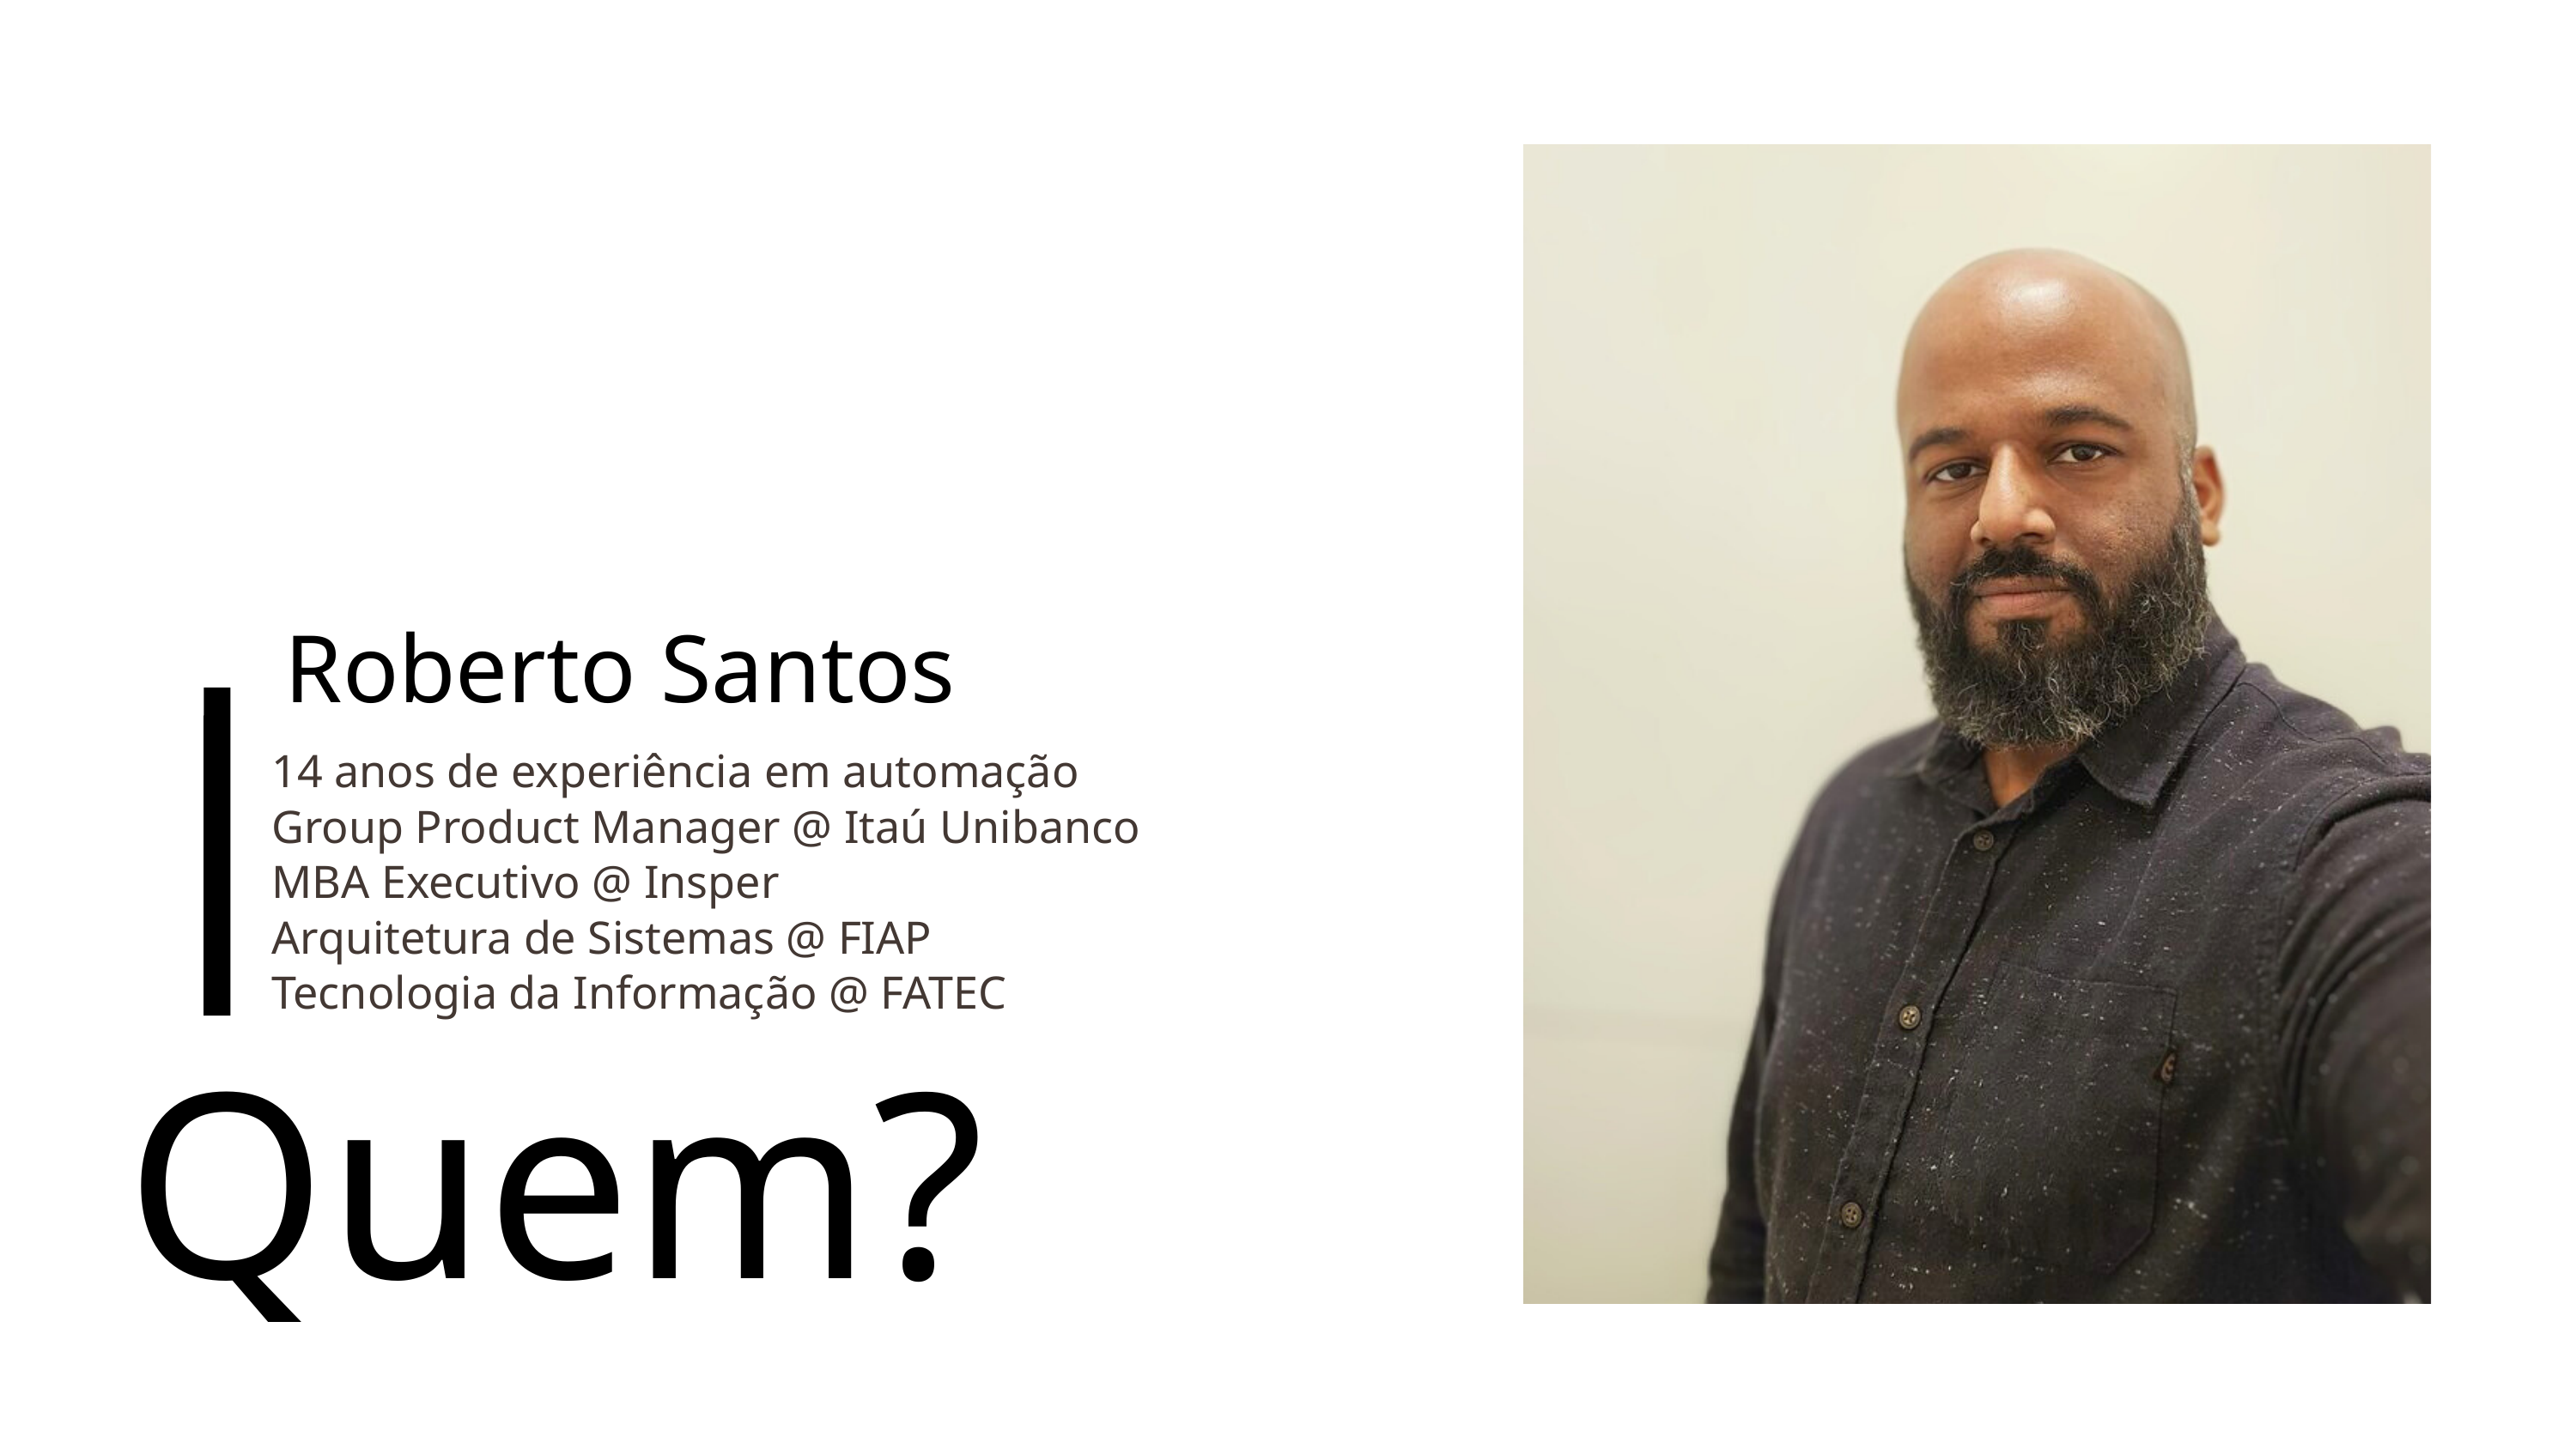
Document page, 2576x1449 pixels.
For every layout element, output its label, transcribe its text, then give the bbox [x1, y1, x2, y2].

text_box Quem? [125, 1100, 1437, 1331]
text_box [1522, 144, 2432, 1304]
text_box 14 anos de experiência em automação Group Product Manager @ Itaú Unibanco MBA Executivo @ Insper Arquitetura de Sistemas @ FIAP Tecnologia da Informação @ FATEC [271, 741, 1315, 1019]
text_box Roberto Santos [99, 591, 1142, 721]
